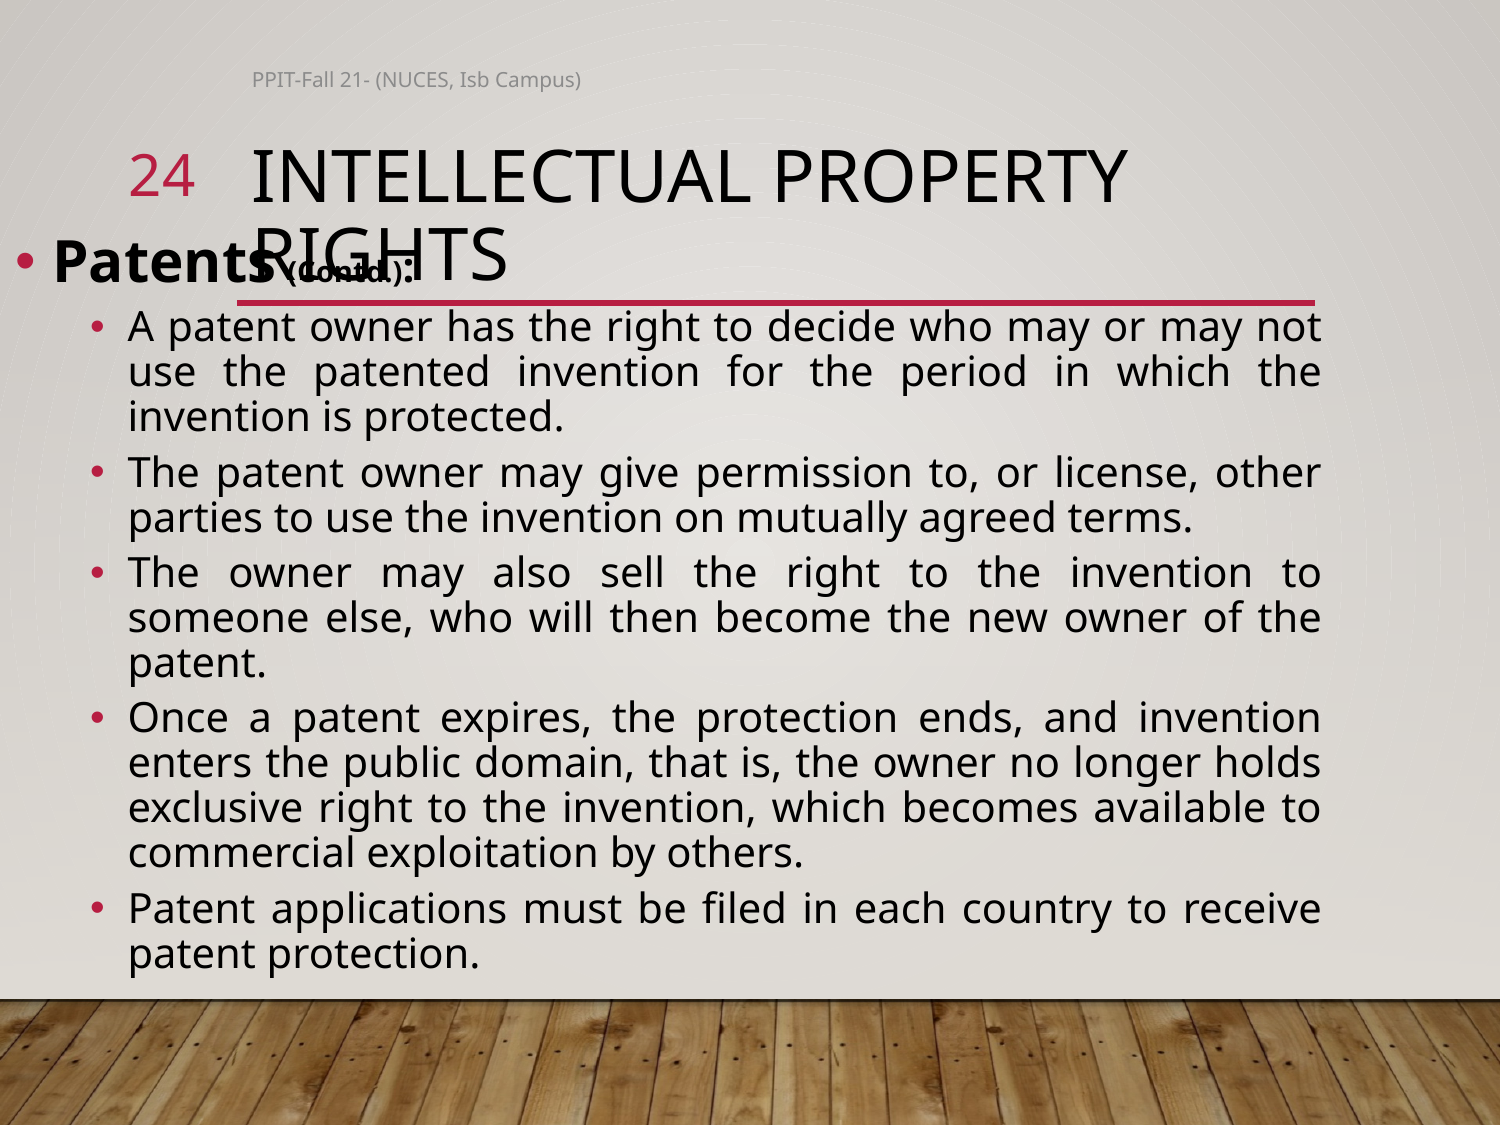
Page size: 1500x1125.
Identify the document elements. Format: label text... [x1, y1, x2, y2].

slide_number 24 [80, 131, 211, 214]
list Patents (Contd.): A patent owner has the right to decide who may or may not use the patented invention for the period in which the invention is protected. The patent owner may give permission to, or license, other parties to use the invention on mutually agreed terms. The owner may also sell the right to the invention to someone else, who will then become the new owner of the patent. Once a patent expires, the protection ends, and invention enters the public domain, that is, the owner no longer holds exclusive right to the invention, which becomes available to commercial exploitation by others. Patent applications must be filed in each country to receive patent protection. [0, 224, 1338, 1025]
picture [0, 999, 1500, 1125]
footer PPIT-Fall 21- (NUCES, Isb Campus) [236, 54, 899, 105]
title Intellectual Property Rights [236, 131, 1315, 224]
